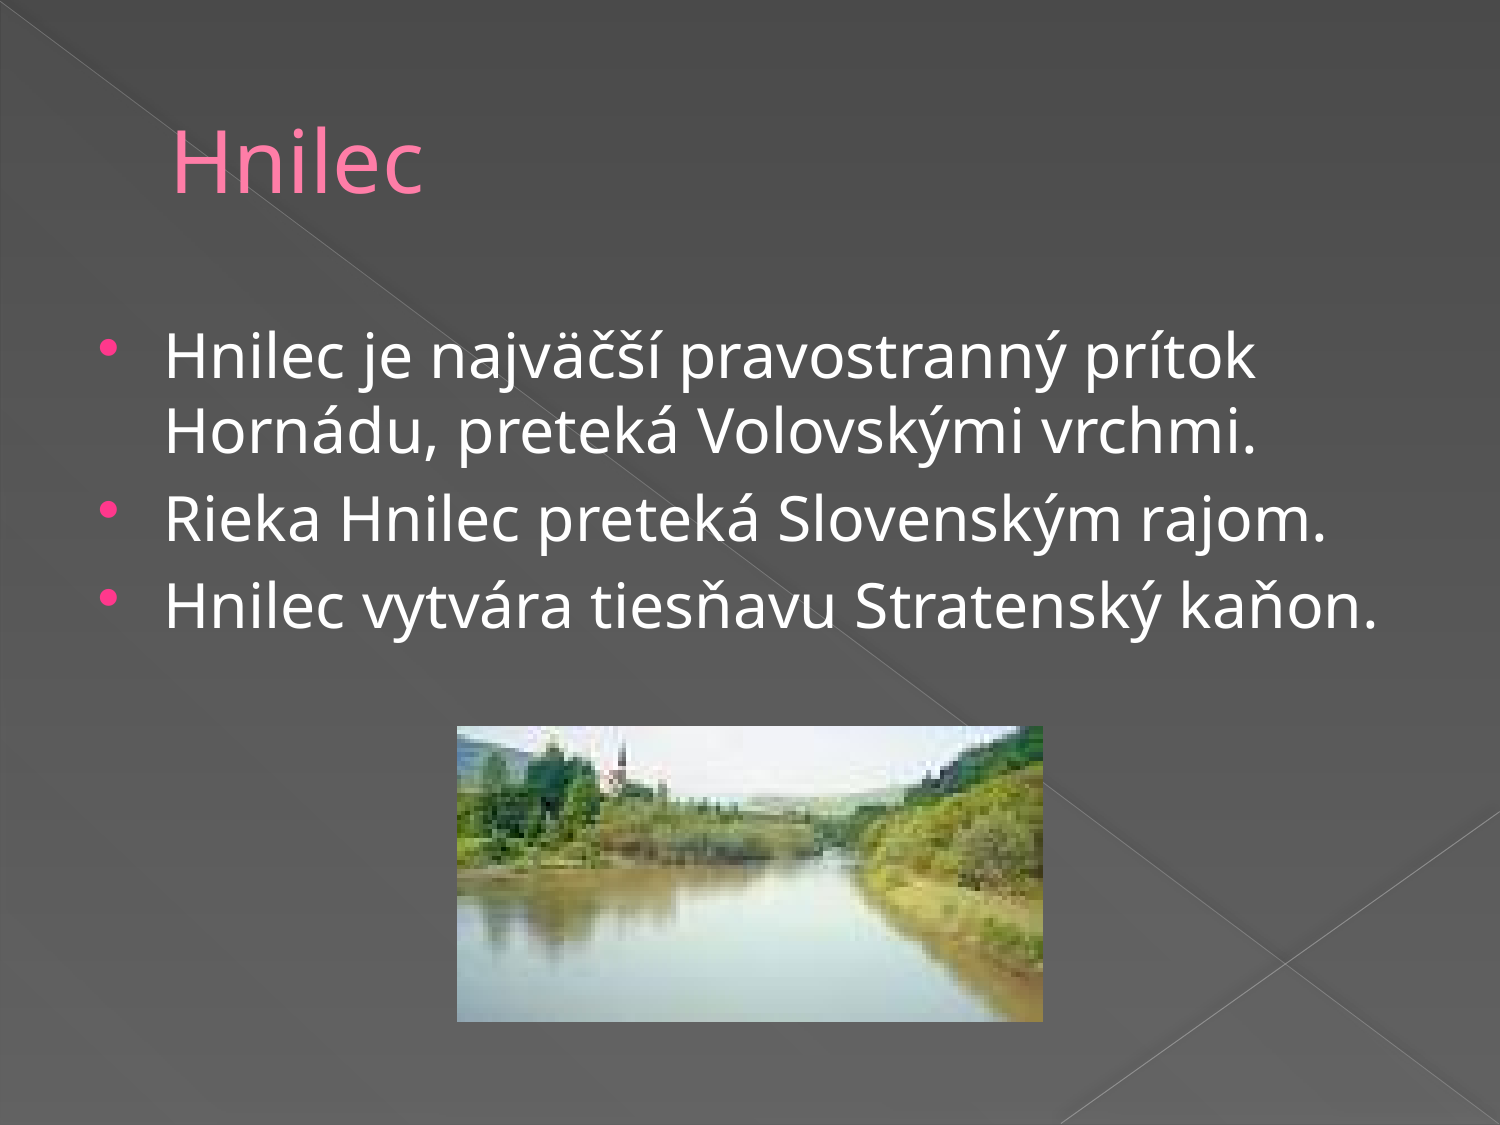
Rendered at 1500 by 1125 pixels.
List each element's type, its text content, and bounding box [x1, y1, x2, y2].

list Hnilec je najväčší pravostranný prítok Hornádu, preteká Volovskými vrchmi. Rieka Hnilec preteká Slovenským rajom. Hnilec vytvára tiesňavu Stratenský kaňon. [75, 308, 1425, 1059]
title Hnilec [75, 43, 1425, 274]
picture [456, 726, 1044, 1022]
